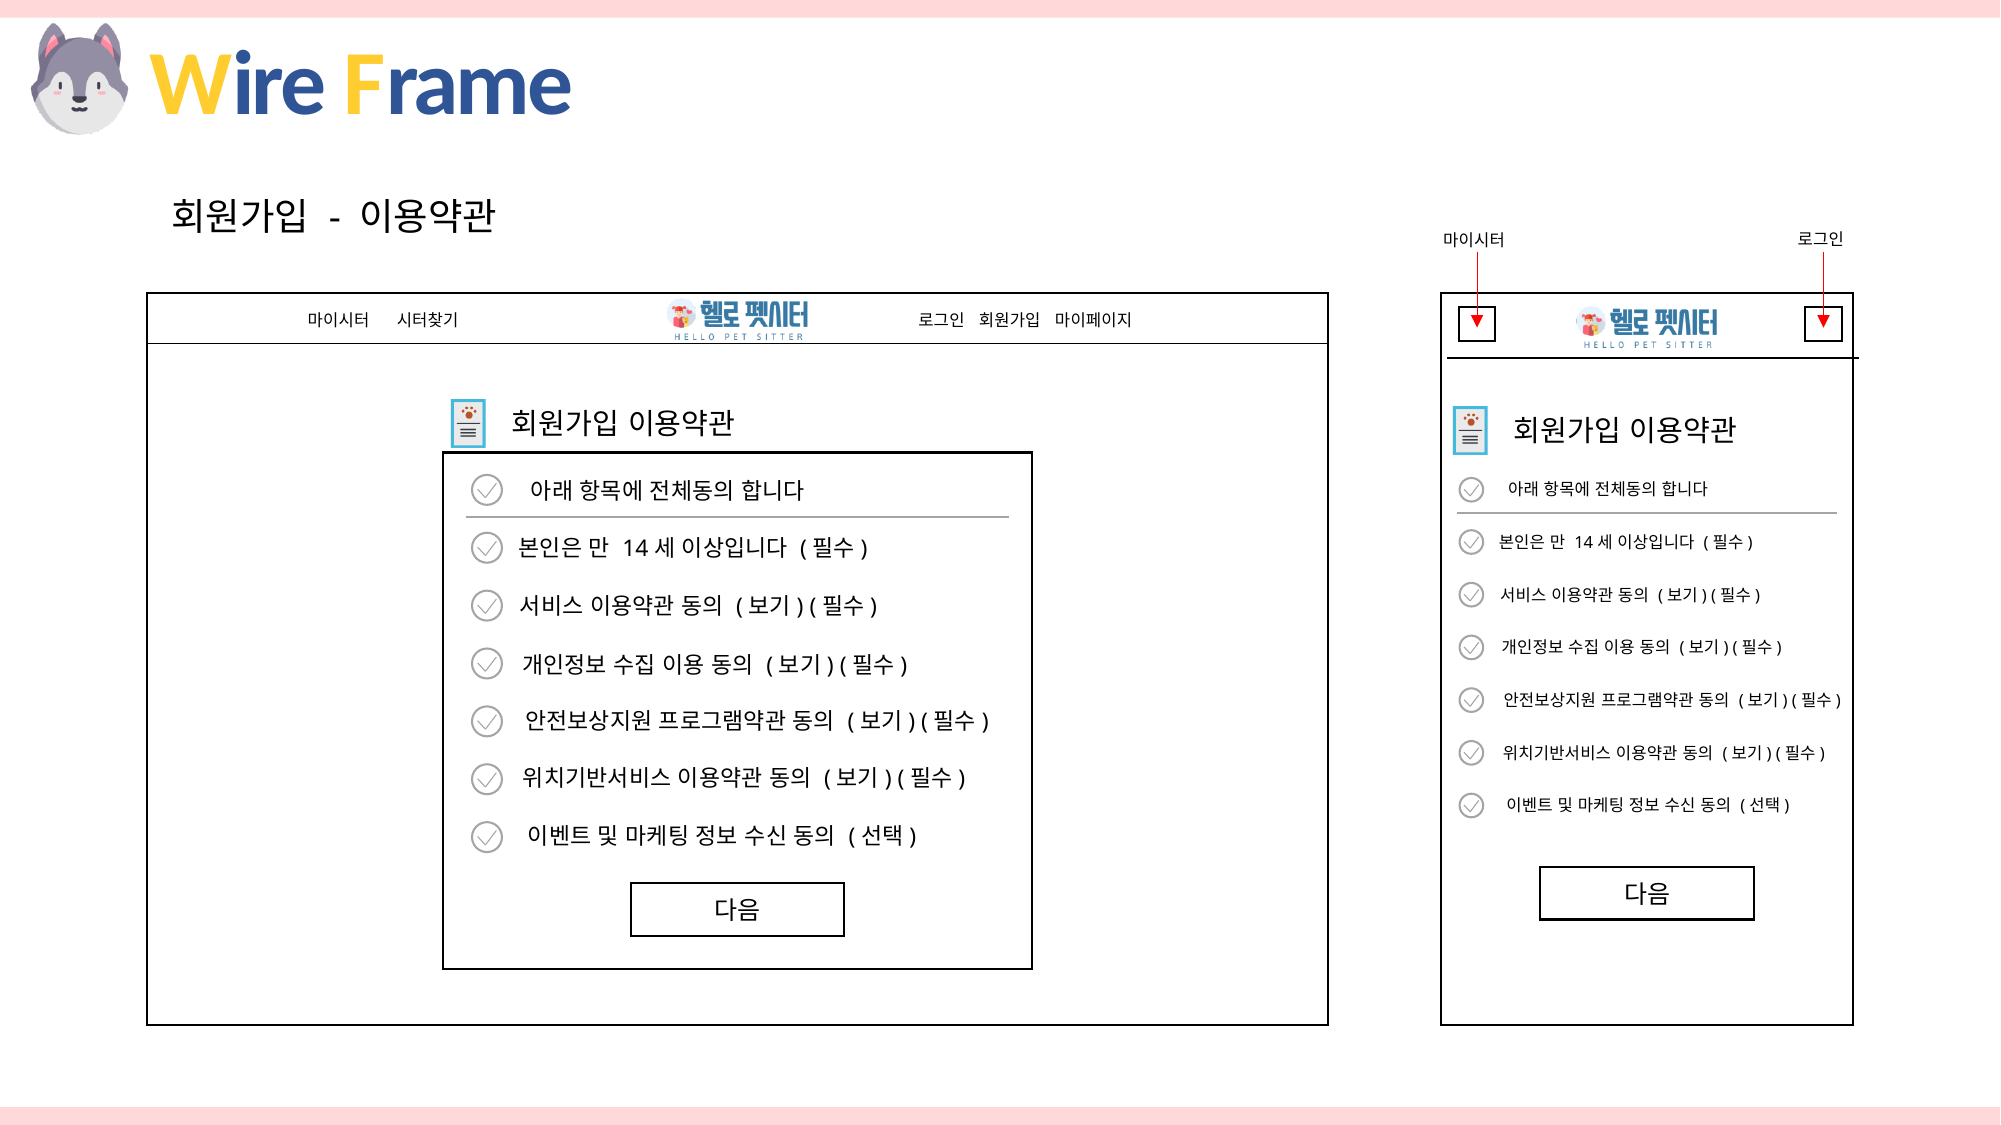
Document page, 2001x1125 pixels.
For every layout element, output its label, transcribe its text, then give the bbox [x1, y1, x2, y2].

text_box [1456, 471, 1862, 824]
text_box [0, 0, 2000, 19]
text_box [146, 344, 1329, 1026]
text_box [1804, 306, 1843, 342]
picture [20, 19, 139, 138]
text_box 로그인 [1782, 221, 1881, 257]
text_box 로그인 회원가입 마이페이지 [903, 302, 1172, 338]
picture [1446, 406, 1494, 455]
text_box [0, 1106, 2000, 1125]
text_box 시터찾기 [382, 302, 480, 338]
picture [444, 399, 492, 448]
text_box [1440, 292, 1854, 1026]
text_box 마이시터 [1428, 222, 1526, 257]
text_box 회원가입 이용약관 [1498, 405, 1753, 455]
picture [1569, 303, 1725, 351]
text_box 회원가입 - 이용약관 [156, 186, 513, 246]
text_box 마이시터 [293, 302, 382, 338]
text_box 회원가입 이용약관 [497, 398, 752, 448]
text_box 다음 [1539, 866, 1755, 921]
text_box [146, 292, 1329, 343]
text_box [442, 452, 1033, 970]
picture [660, 295, 815, 343]
text_box Wire Frame [138, 15, 584, 140]
text_box [1458, 306, 1496, 342]
